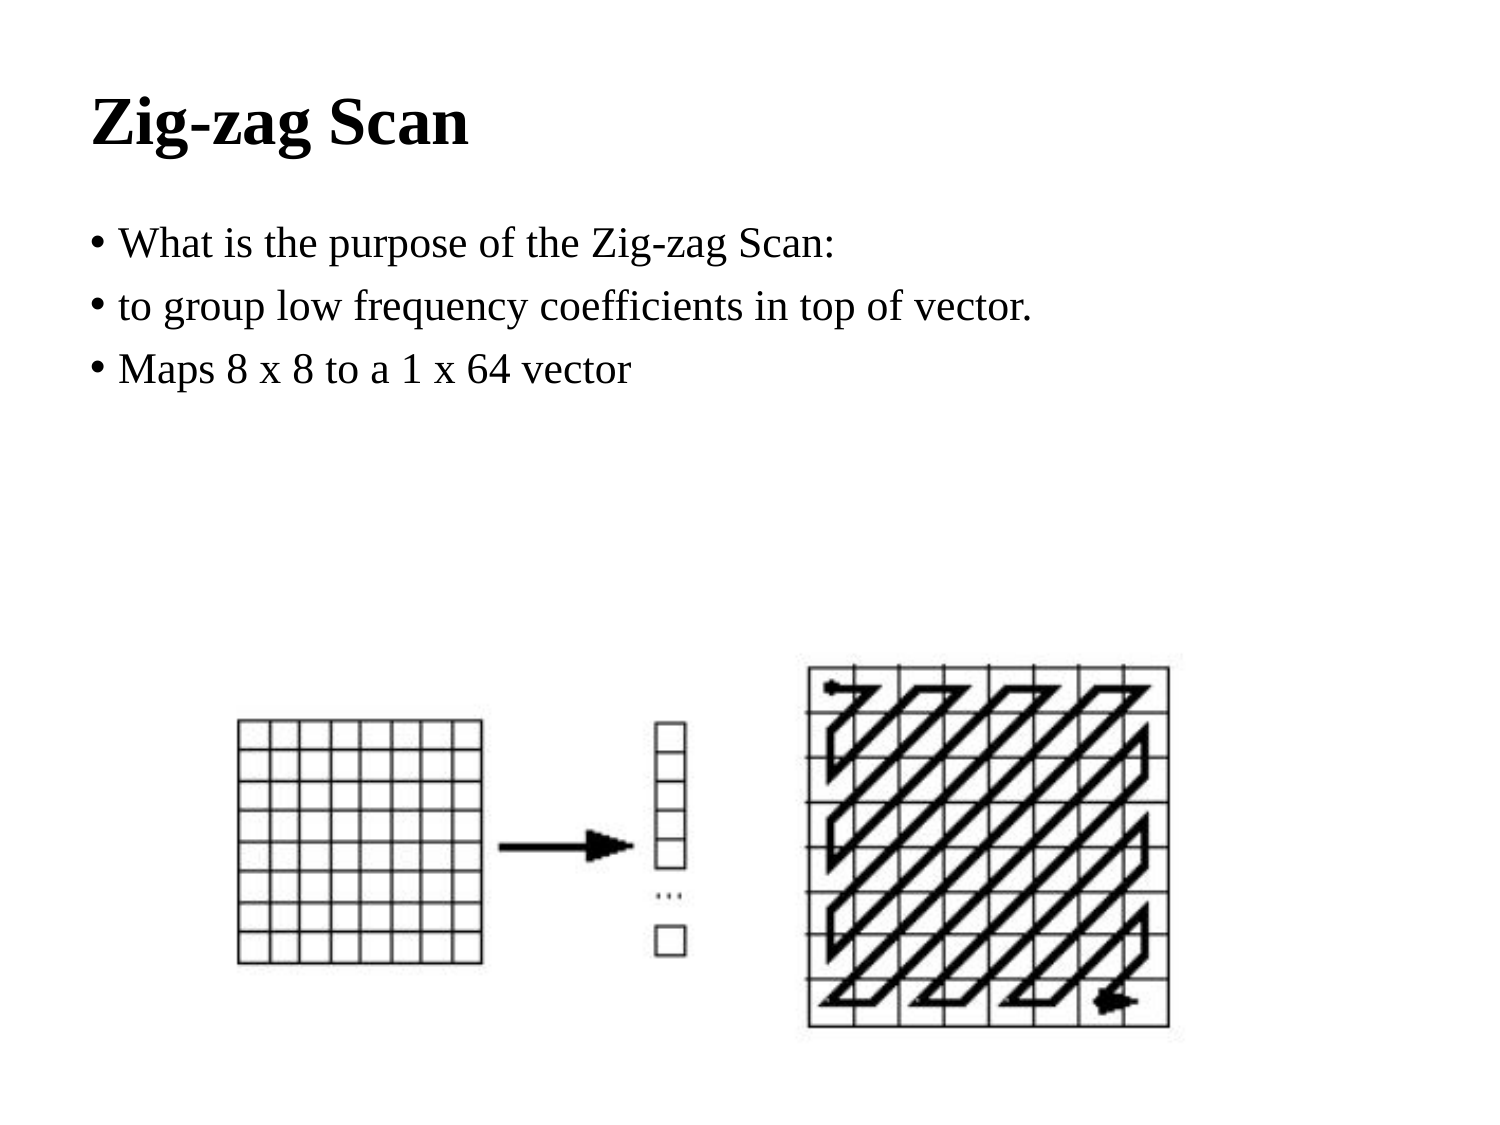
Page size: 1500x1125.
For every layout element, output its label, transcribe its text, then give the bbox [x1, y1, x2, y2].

list What is the purpose of the Zig-zag Scan: to group low frequency coefficients in top of vector. Maps 8 x 8 to a 1 x 64 vector [75, 212, 1425, 1005]
picture [187, 637, 1274, 1075]
title Zig-zag Scan [75, 45, 1425, 200]
